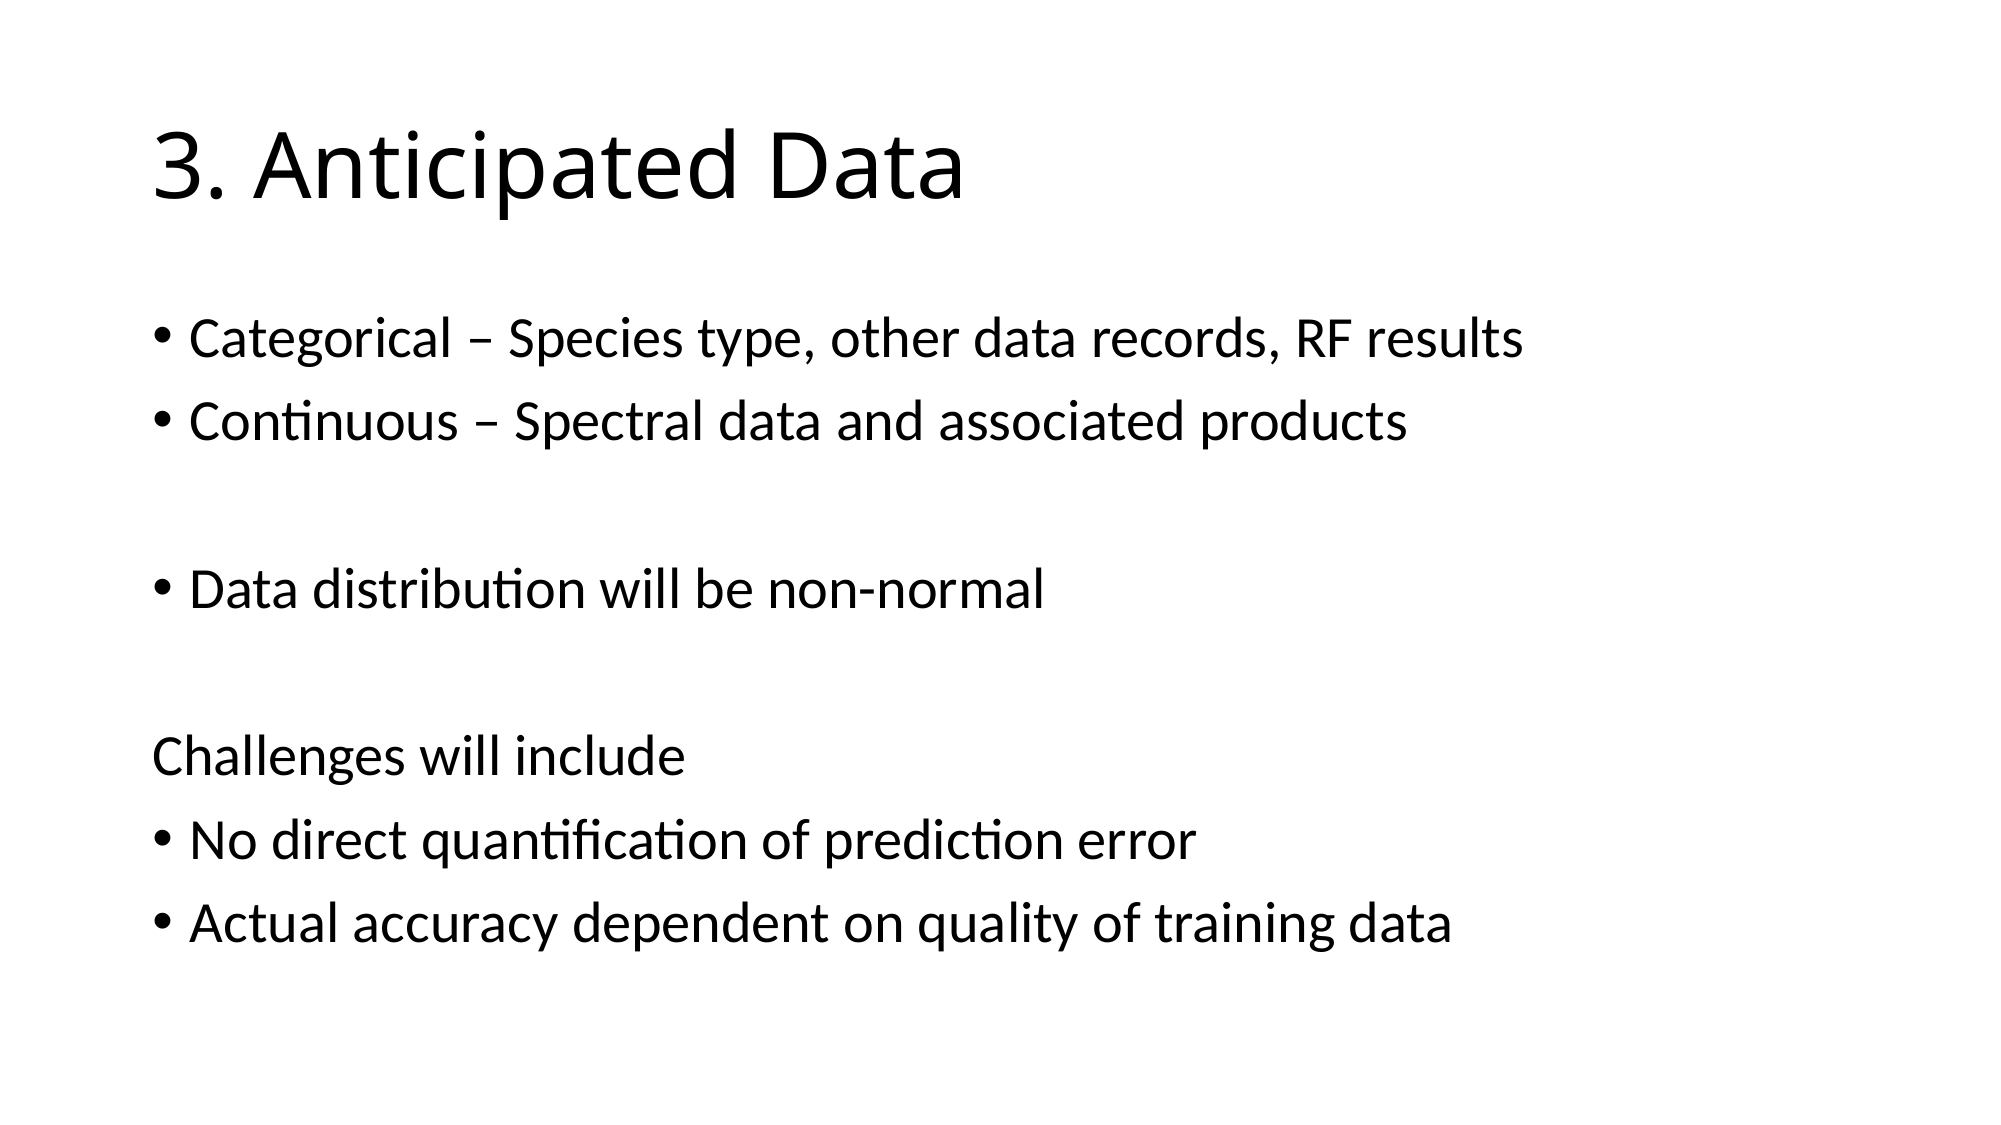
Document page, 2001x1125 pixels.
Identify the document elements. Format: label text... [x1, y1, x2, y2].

title 3. Anticipated Data [137, 59, 1863, 278]
list Categorical – Species type, other data records, RF results Continuous – Spectral data and associated products Data distribution will be non-normal Challenges will include No direct quantification of prediction error Actual accuracy dependent on quality of training data [137, 299, 1776, 1014]
